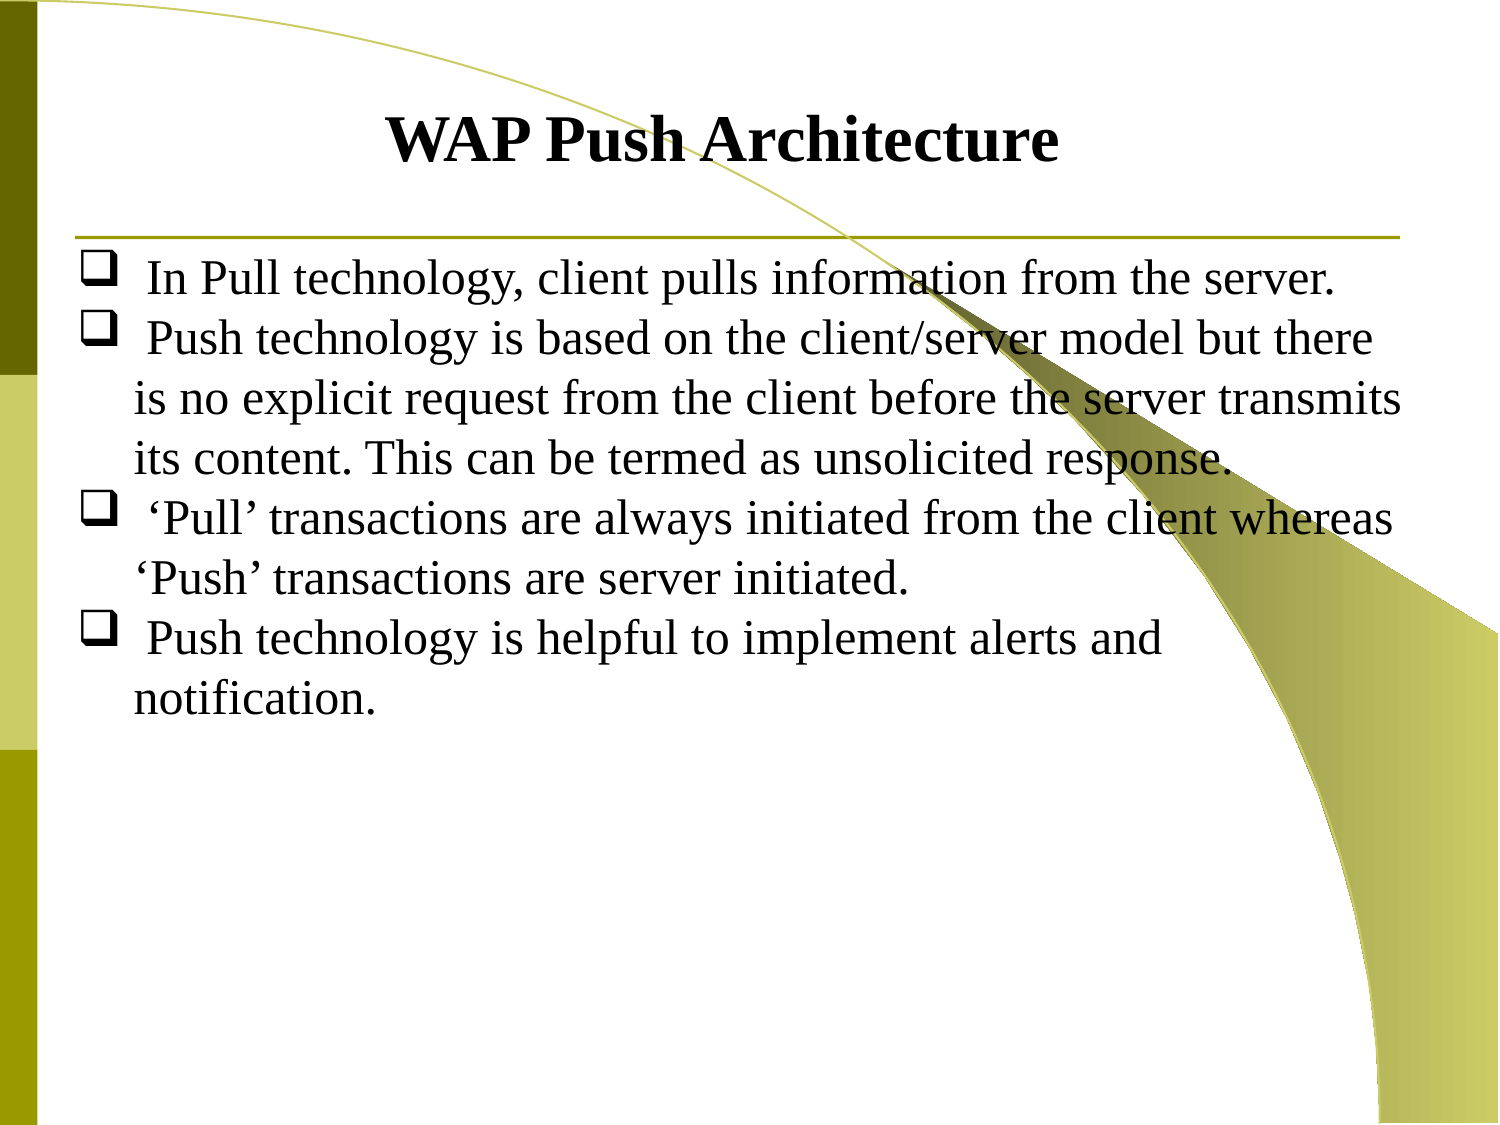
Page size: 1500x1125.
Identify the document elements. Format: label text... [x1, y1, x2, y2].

text_box WAP Push Architecture [62, 87, 1400, 183]
text_box In Pull technology, client pulls information from the server. Push technology is based on the client/server model but there is no explicit request from the client before the server transmits its content. This can be termed as unsolicited response. ‘Pull’ transactions are always initiated from the client whereas ‘Push’ transactions are server initiated. Push technology is helpful to implement alerts and notification. [62, 237, 1425, 793]
